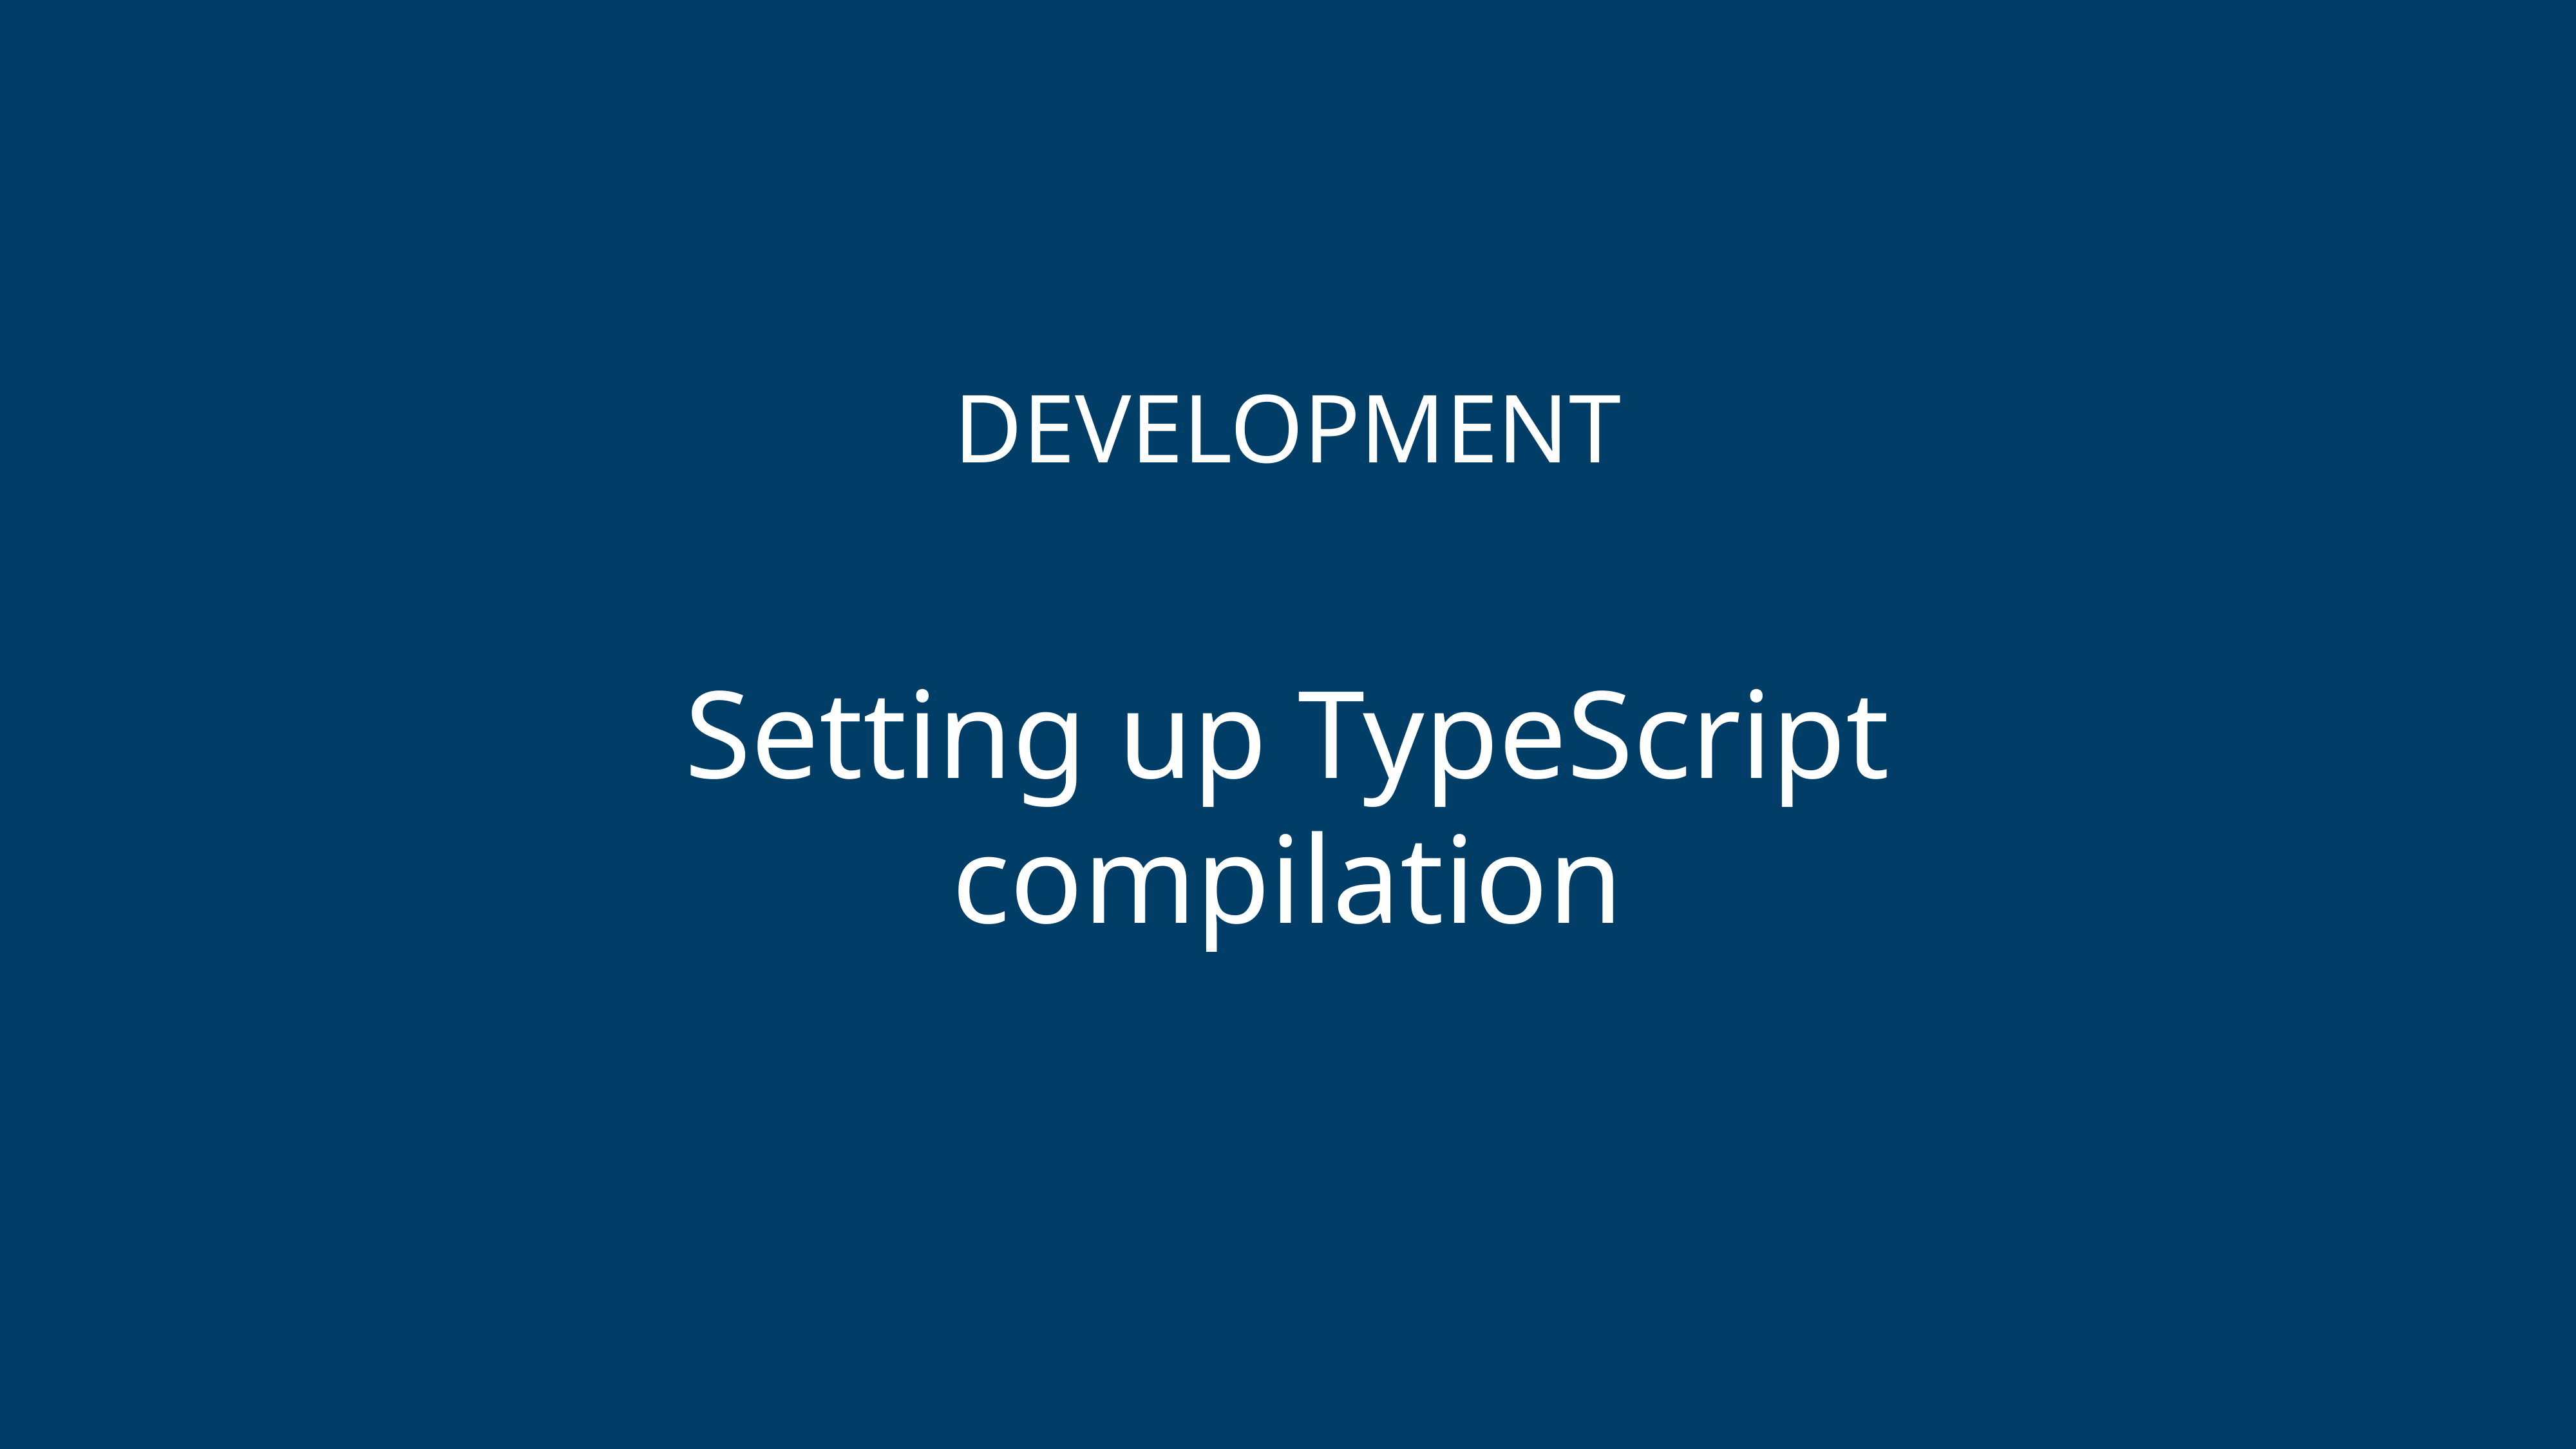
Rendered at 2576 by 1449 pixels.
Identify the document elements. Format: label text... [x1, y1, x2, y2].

title Setting up TypeScript compilation [510, 556, 2066, 1048]
text_box DEVELOPMENT [510, 180, 2065, 671]
